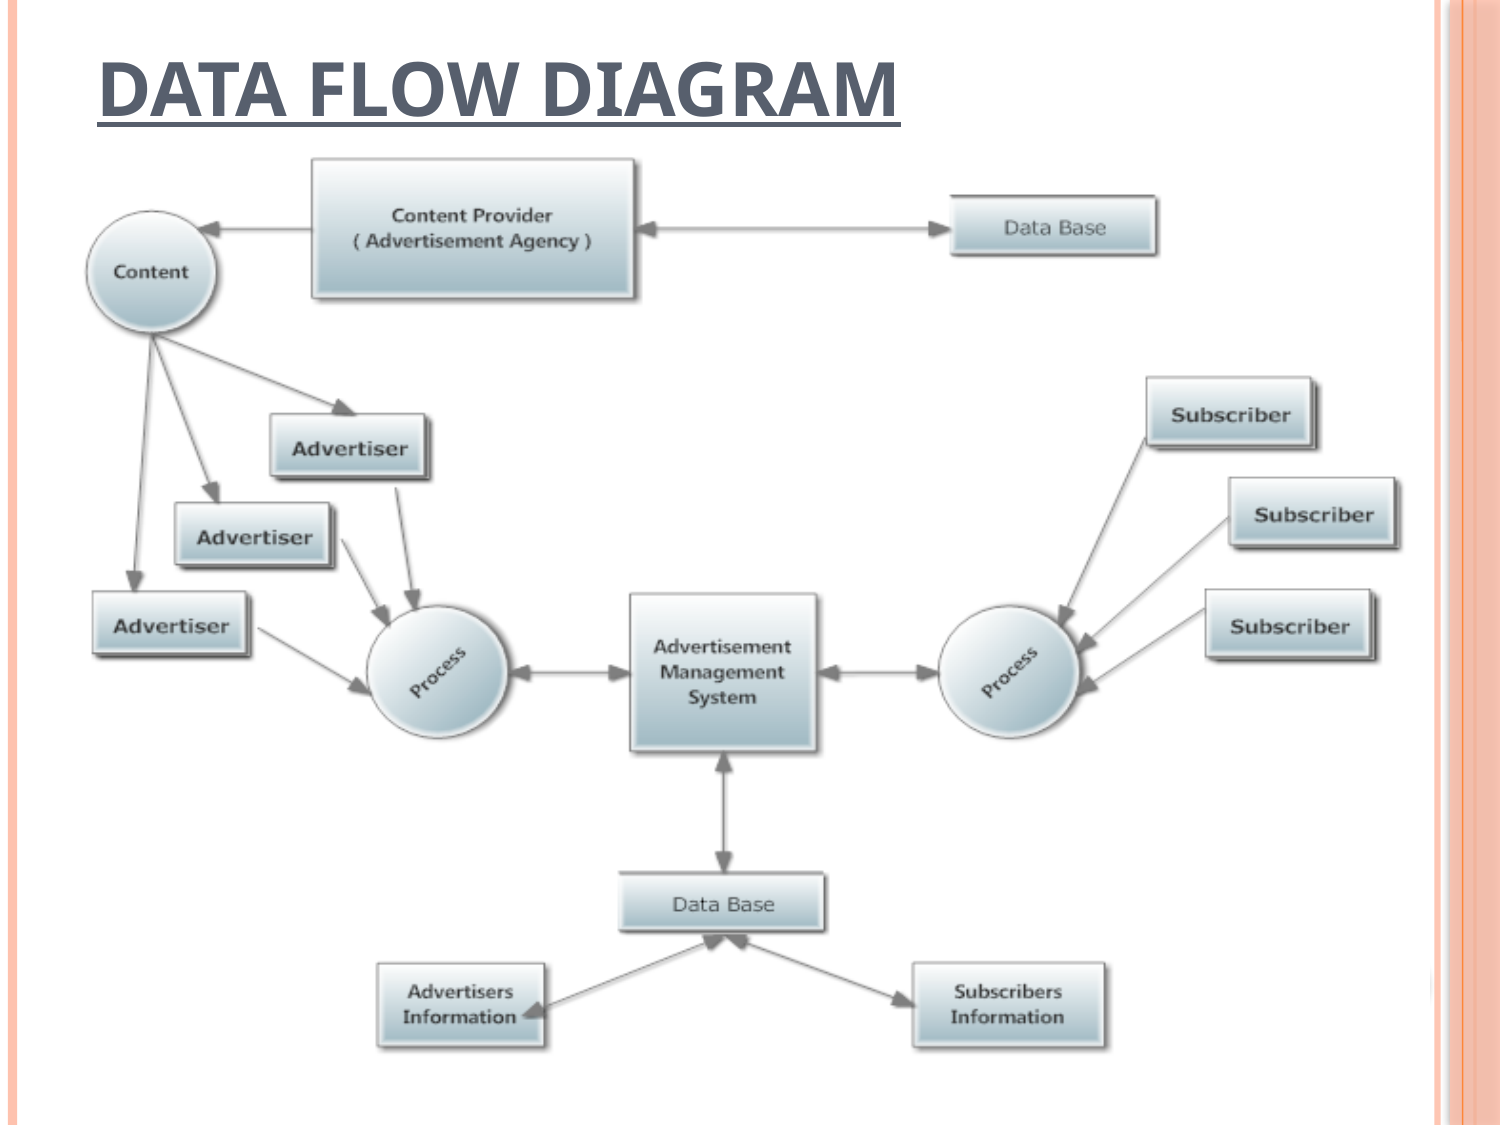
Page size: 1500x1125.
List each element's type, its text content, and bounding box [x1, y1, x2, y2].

title Data flow diagram [82, 46, 1307, 137]
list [34, 140, 1431, 1114]
